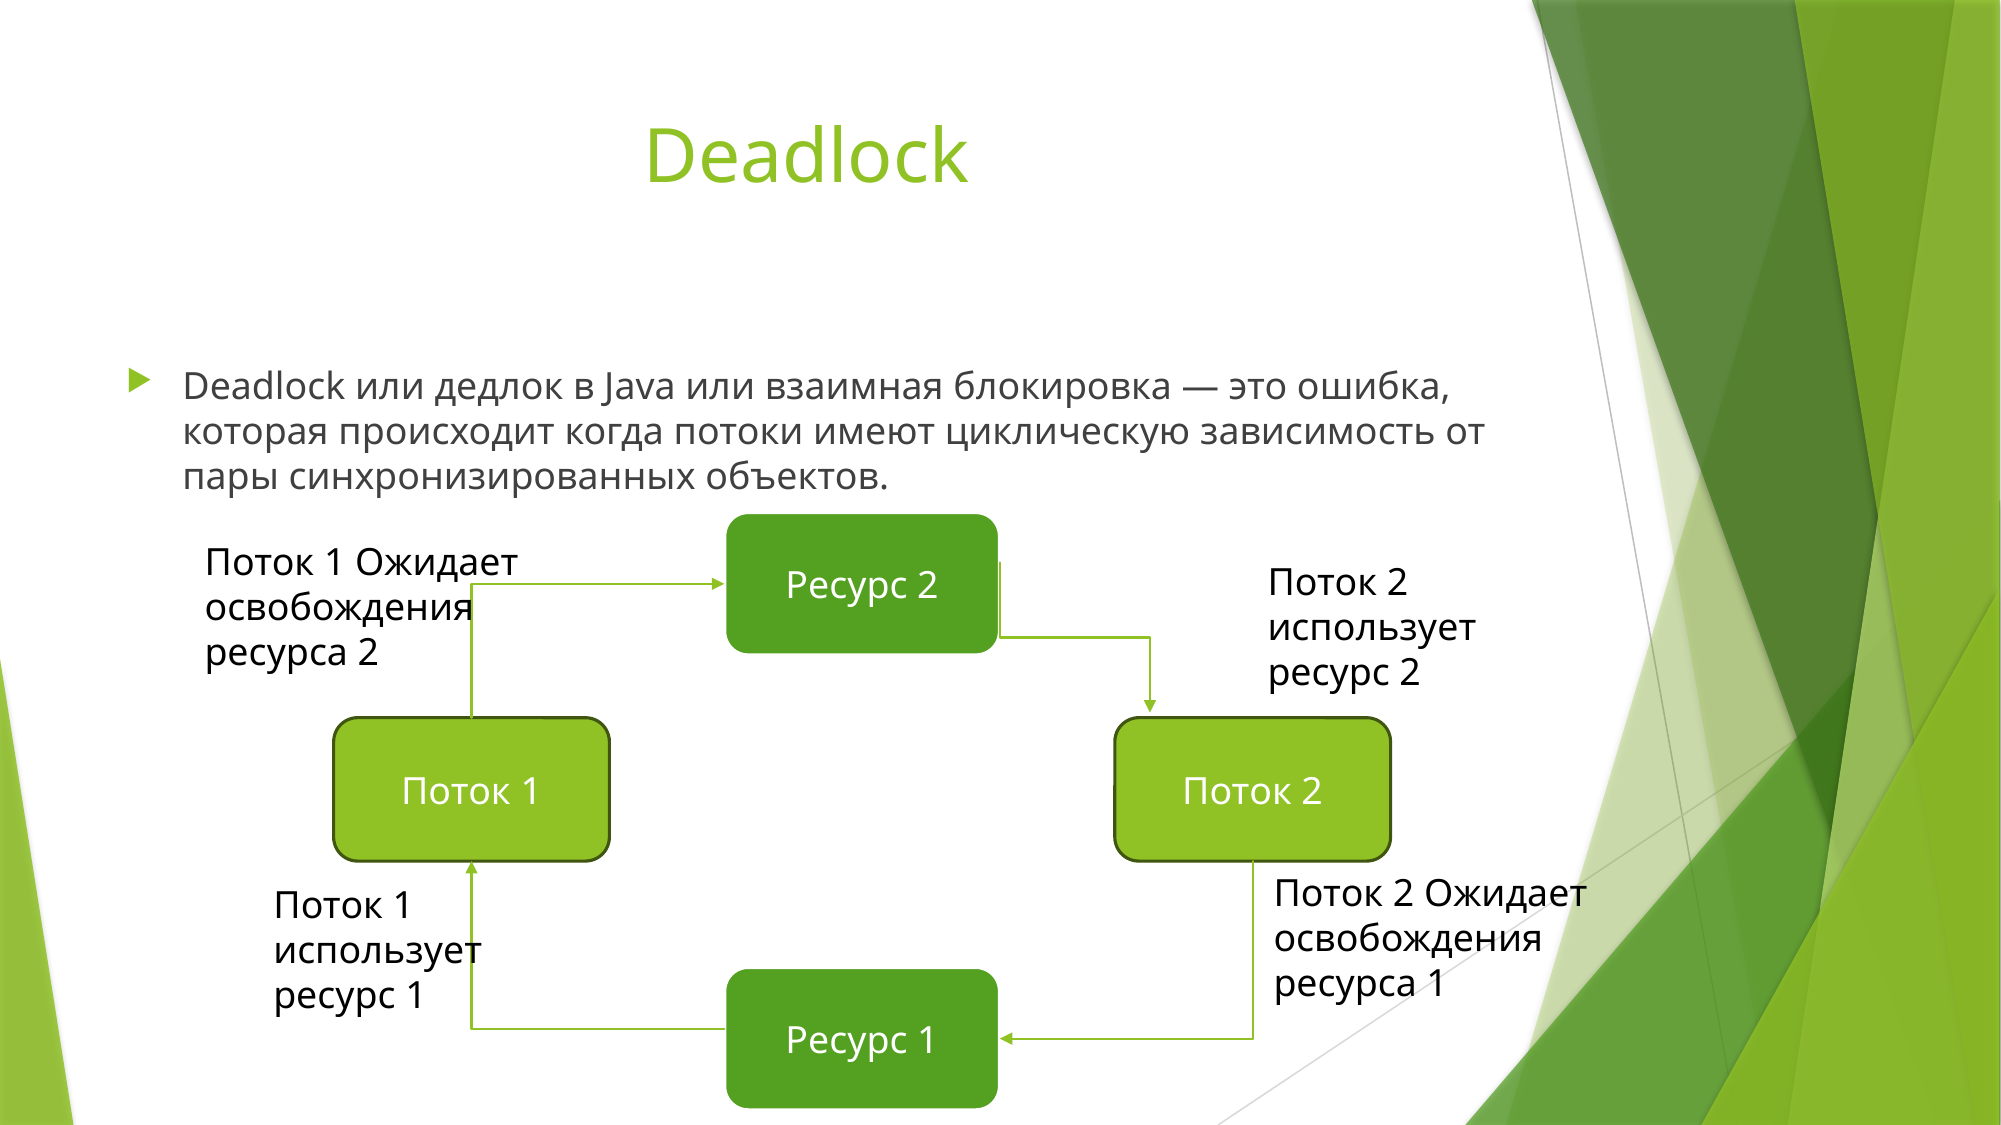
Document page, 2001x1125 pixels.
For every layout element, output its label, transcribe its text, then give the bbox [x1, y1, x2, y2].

text_box Поток 1 Ожидает освобождения ресурса 2 [189, 530, 525, 681]
list Deadlock или дедлок в Java или взаимная блокировка — это ошибка, которая происходит когда потоки имеют циклическую зависимость от пары синхронизированных объектов. [111, 354, 1522, 992]
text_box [530, 523, 666, 778]
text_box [999, 561, 1151, 713]
text_box Поток 2 Ожидает освобождения ресурса 1 [1258, 861, 1685, 1011]
text_box Ресурс 2 [722, 509, 1003, 658]
text_box Поток 2 использует ресурс 2 [1252, 550, 1679, 701]
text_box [471, 860, 725, 1030]
title Deadlock [111, 99, 1522, 317]
text_box Поток 1 использует ресурс 1 [258, 873, 466, 1024]
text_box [1037, 823, 1216, 1077]
text_box Ресурс 1 [722, 964, 1003, 1113]
text_box Поток 1 [332, 716, 611, 863]
text_box Поток 2 [1113, 716, 1393, 863]
